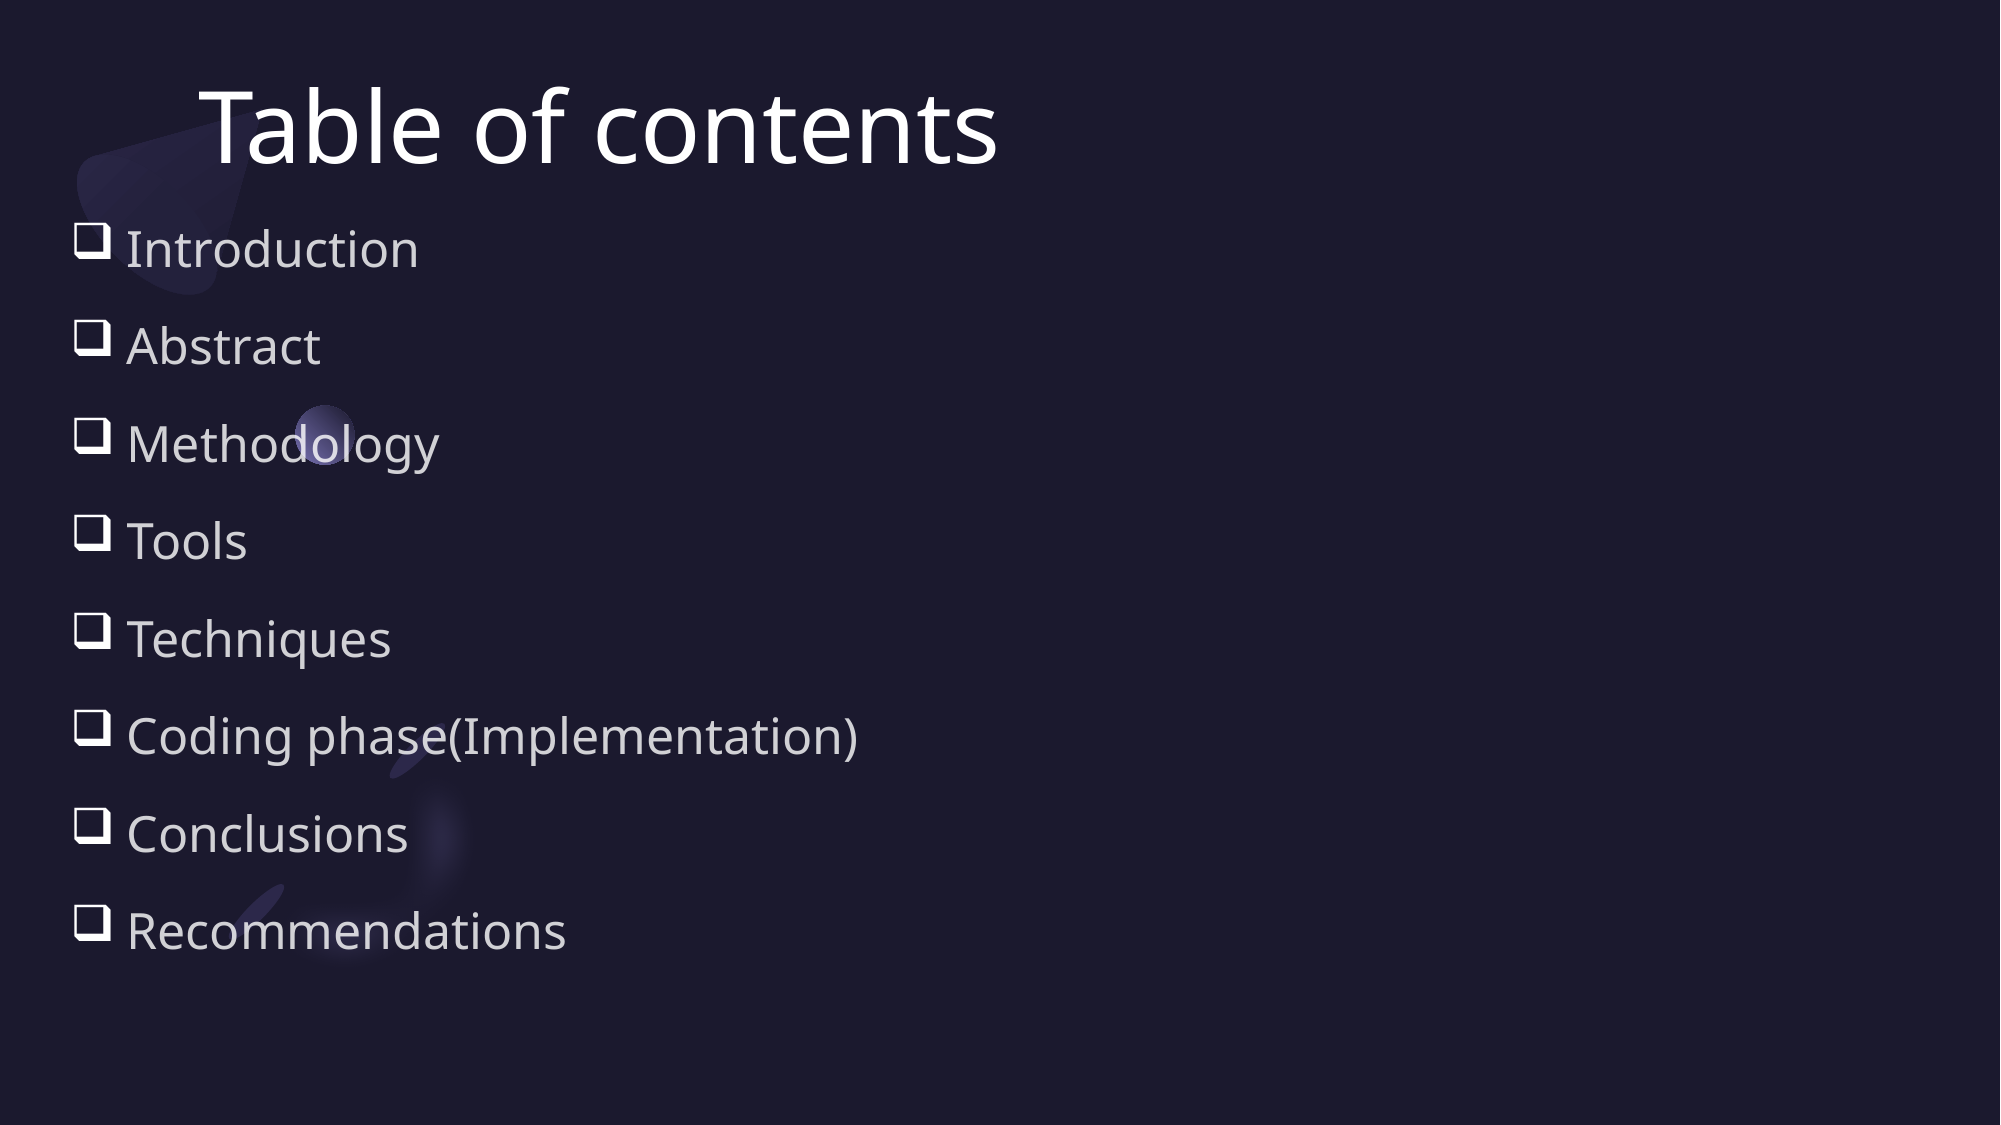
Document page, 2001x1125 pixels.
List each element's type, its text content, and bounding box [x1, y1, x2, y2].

title Table of contents [198, 63, 1910, 217]
subtitle Introduction Abstract Methodology Tools Techniques Coding phase(Implementation) Conclusions Recommendations [70, 217, 1910, 1000]
